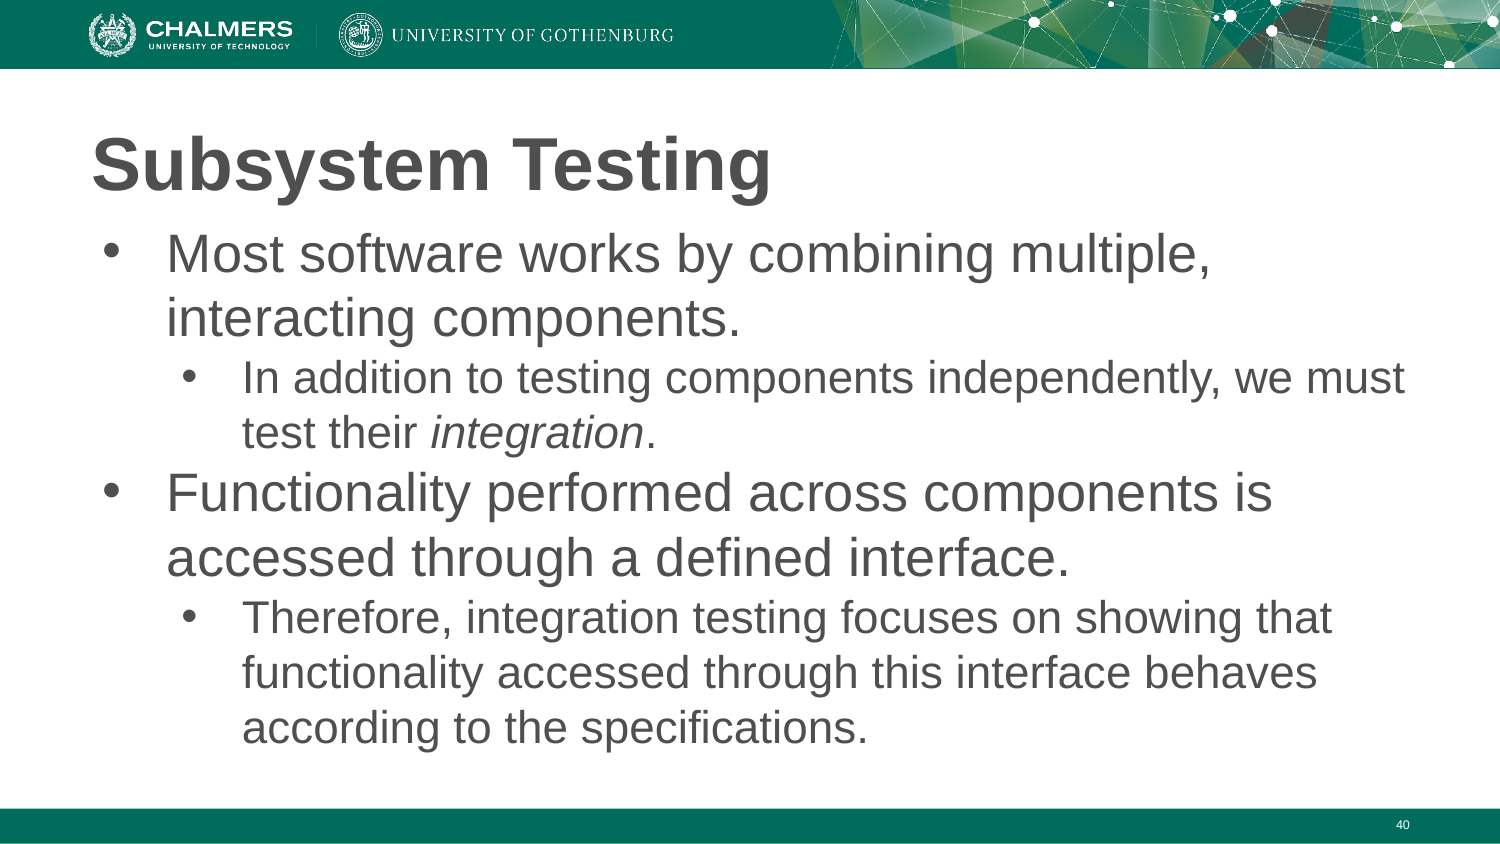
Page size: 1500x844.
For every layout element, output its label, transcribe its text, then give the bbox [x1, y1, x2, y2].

picture [64, 0, 696, 85]
picture [759, 0, 1500, 68]
title Subsystem Testing [76, 100, 1425, 210]
list Most software works by combining multiple, interacting components. In addition to testing components independently, we must test their integration. Functionality performed across components is accessed through a defined interface. Therefore, integration testing focuses on showing that functionality accessed through this interface behaves according to the specifications. [76, 210, 1425, 782]
slide_number ‹#› [1074, 809, 1425, 844]
